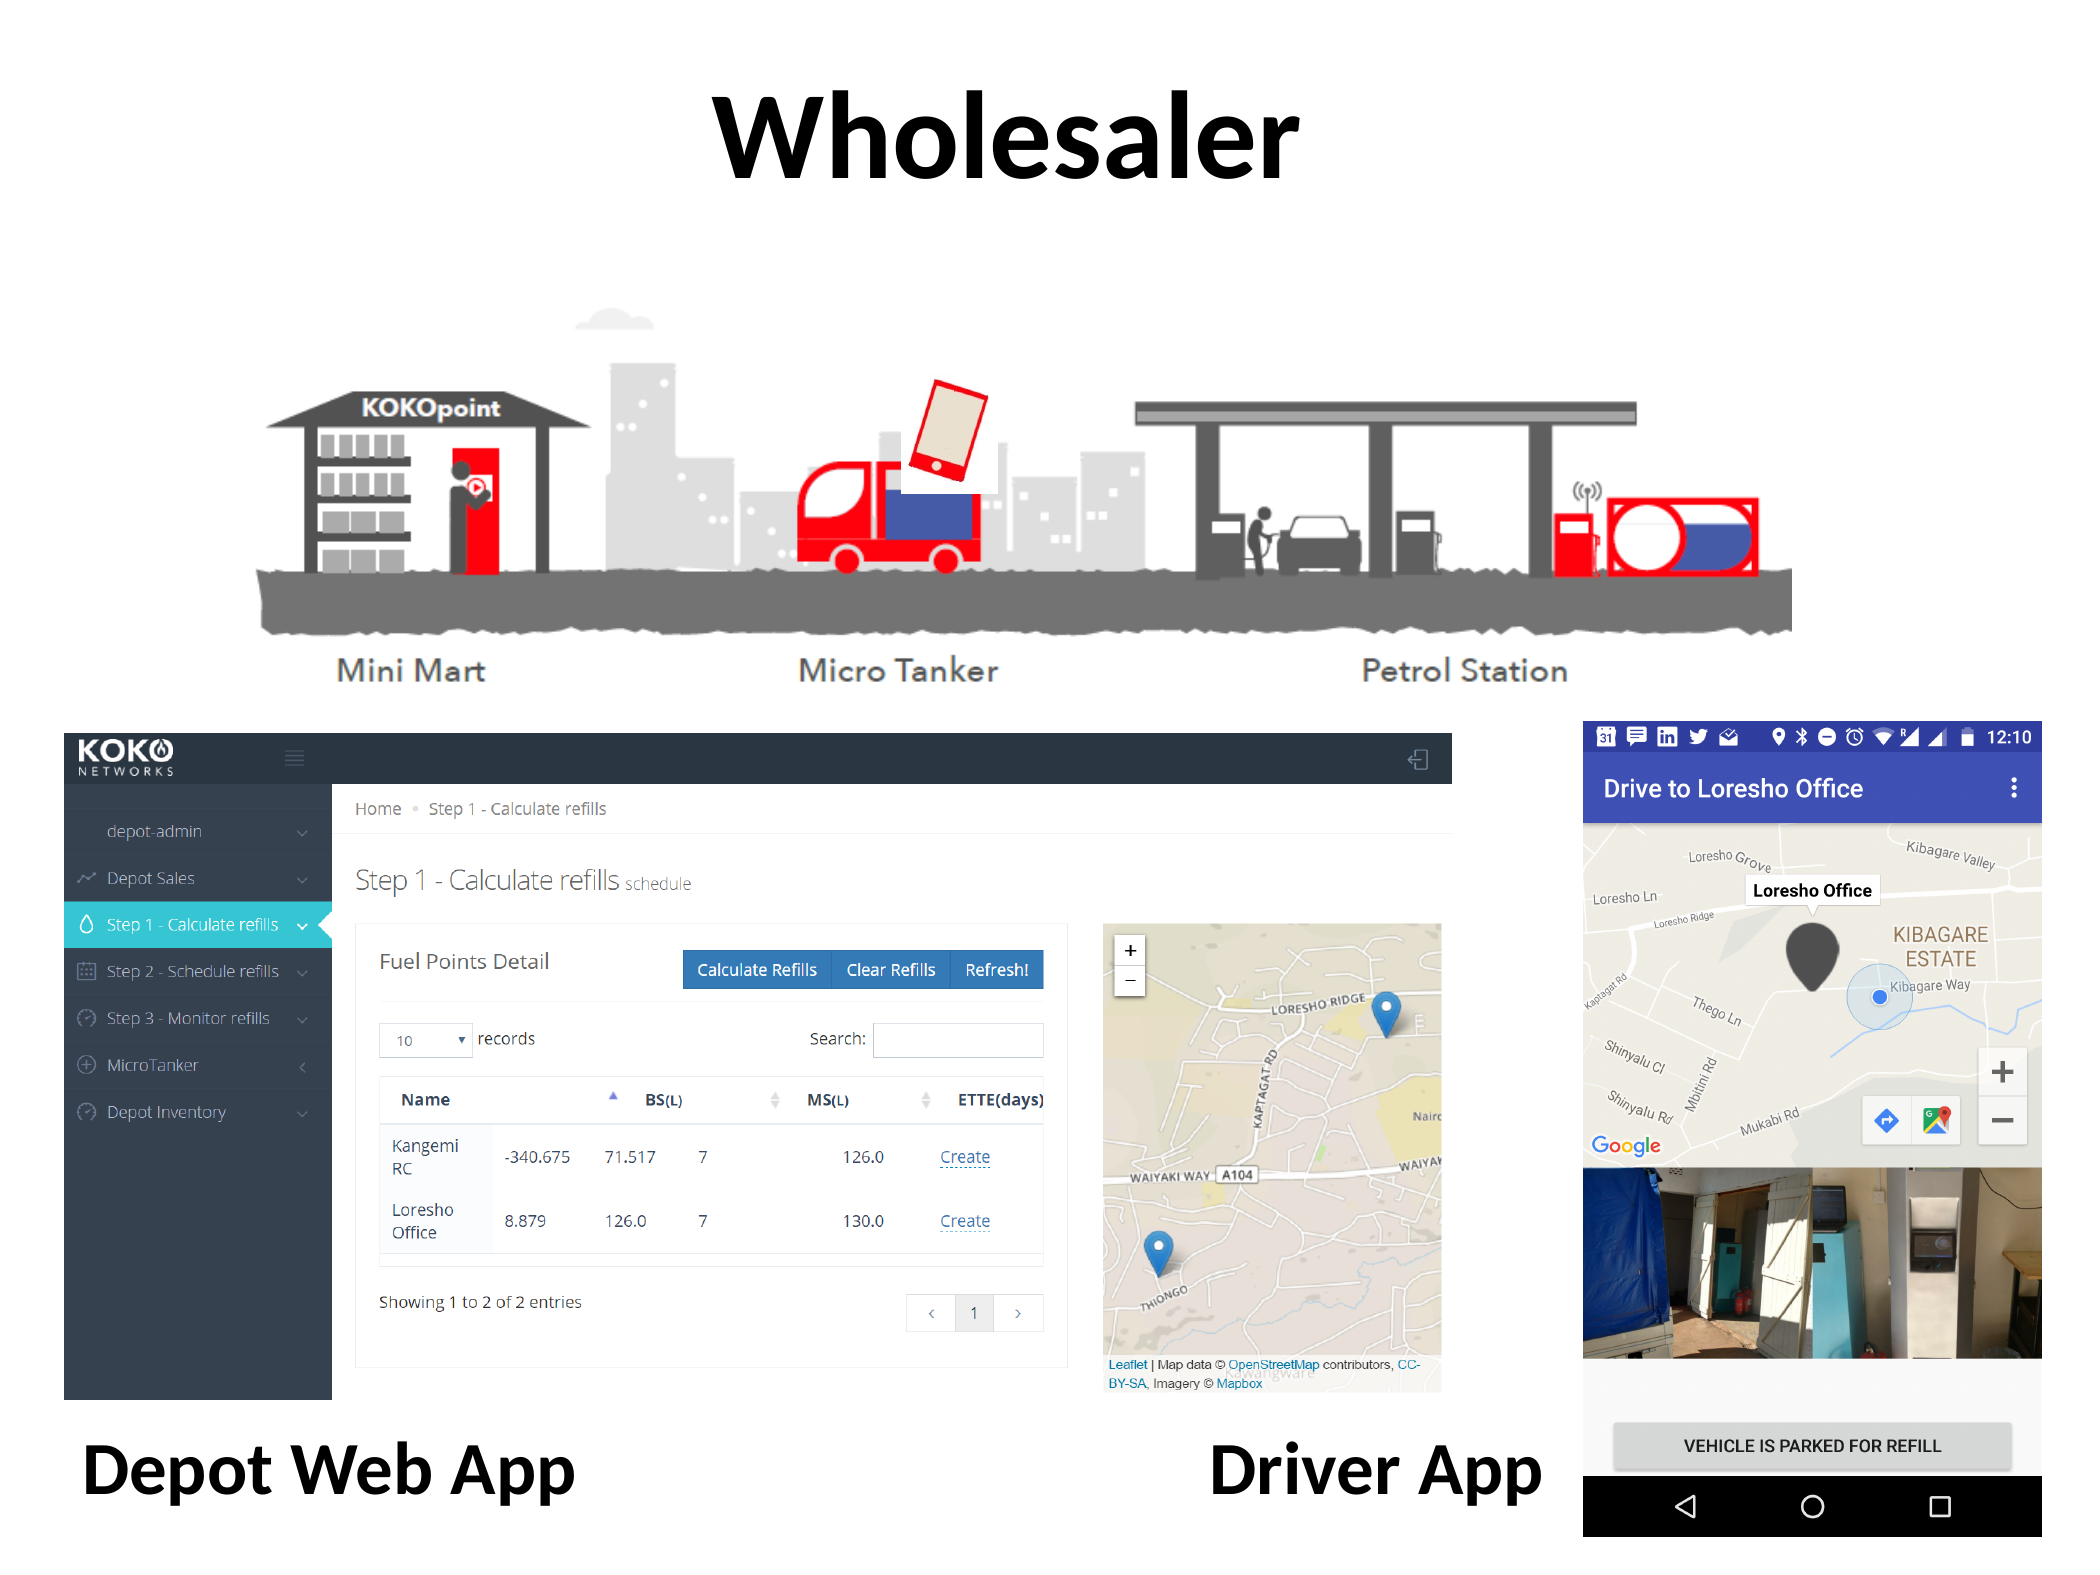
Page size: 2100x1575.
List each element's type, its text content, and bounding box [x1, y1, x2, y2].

text_box Wholesaler [482, 45, 1533, 211]
picture [64, 733, 1452, 1400]
text_box Driver App [1194, 1412, 1560, 1517]
picture [1583, 721, 2042, 1537]
text_box Depot Web App [67, 1412, 592, 1517]
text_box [223, 265, 1792, 722]
